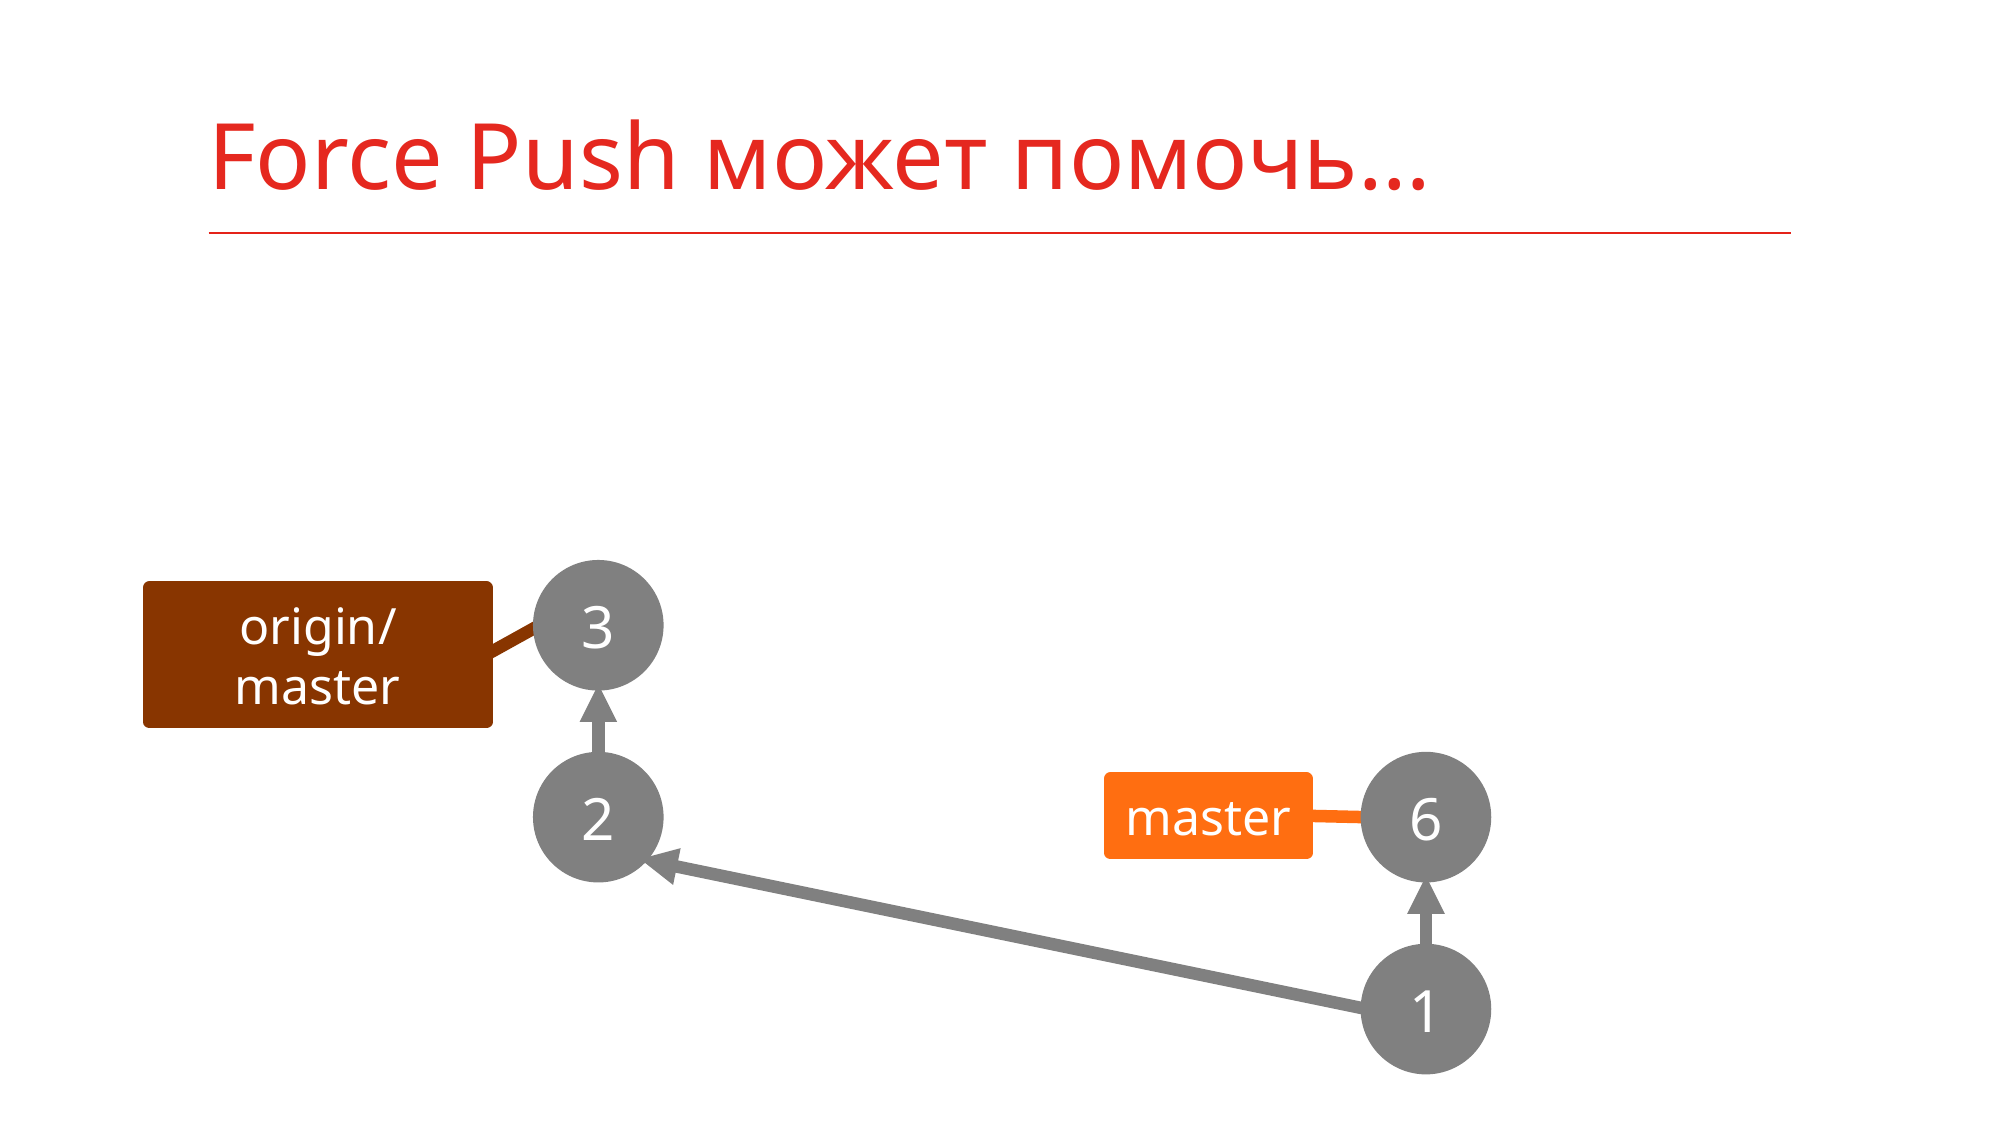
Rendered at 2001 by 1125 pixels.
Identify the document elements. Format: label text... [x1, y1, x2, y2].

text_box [639, 858, 1368, 1010]
text_box 2 [539, 758, 658, 877]
title Force Push может помочь… [208, 54, 1792, 232]
text_box 3 [539, 566, 658, 685]
text_box 6 [1366, 758, 1486, 877]
text_box origin/master [149, 587, 487, 723]
text_box master [1110, 778, 1307, 854]
text_box 1 [1367, 950, 1486, 1069]
